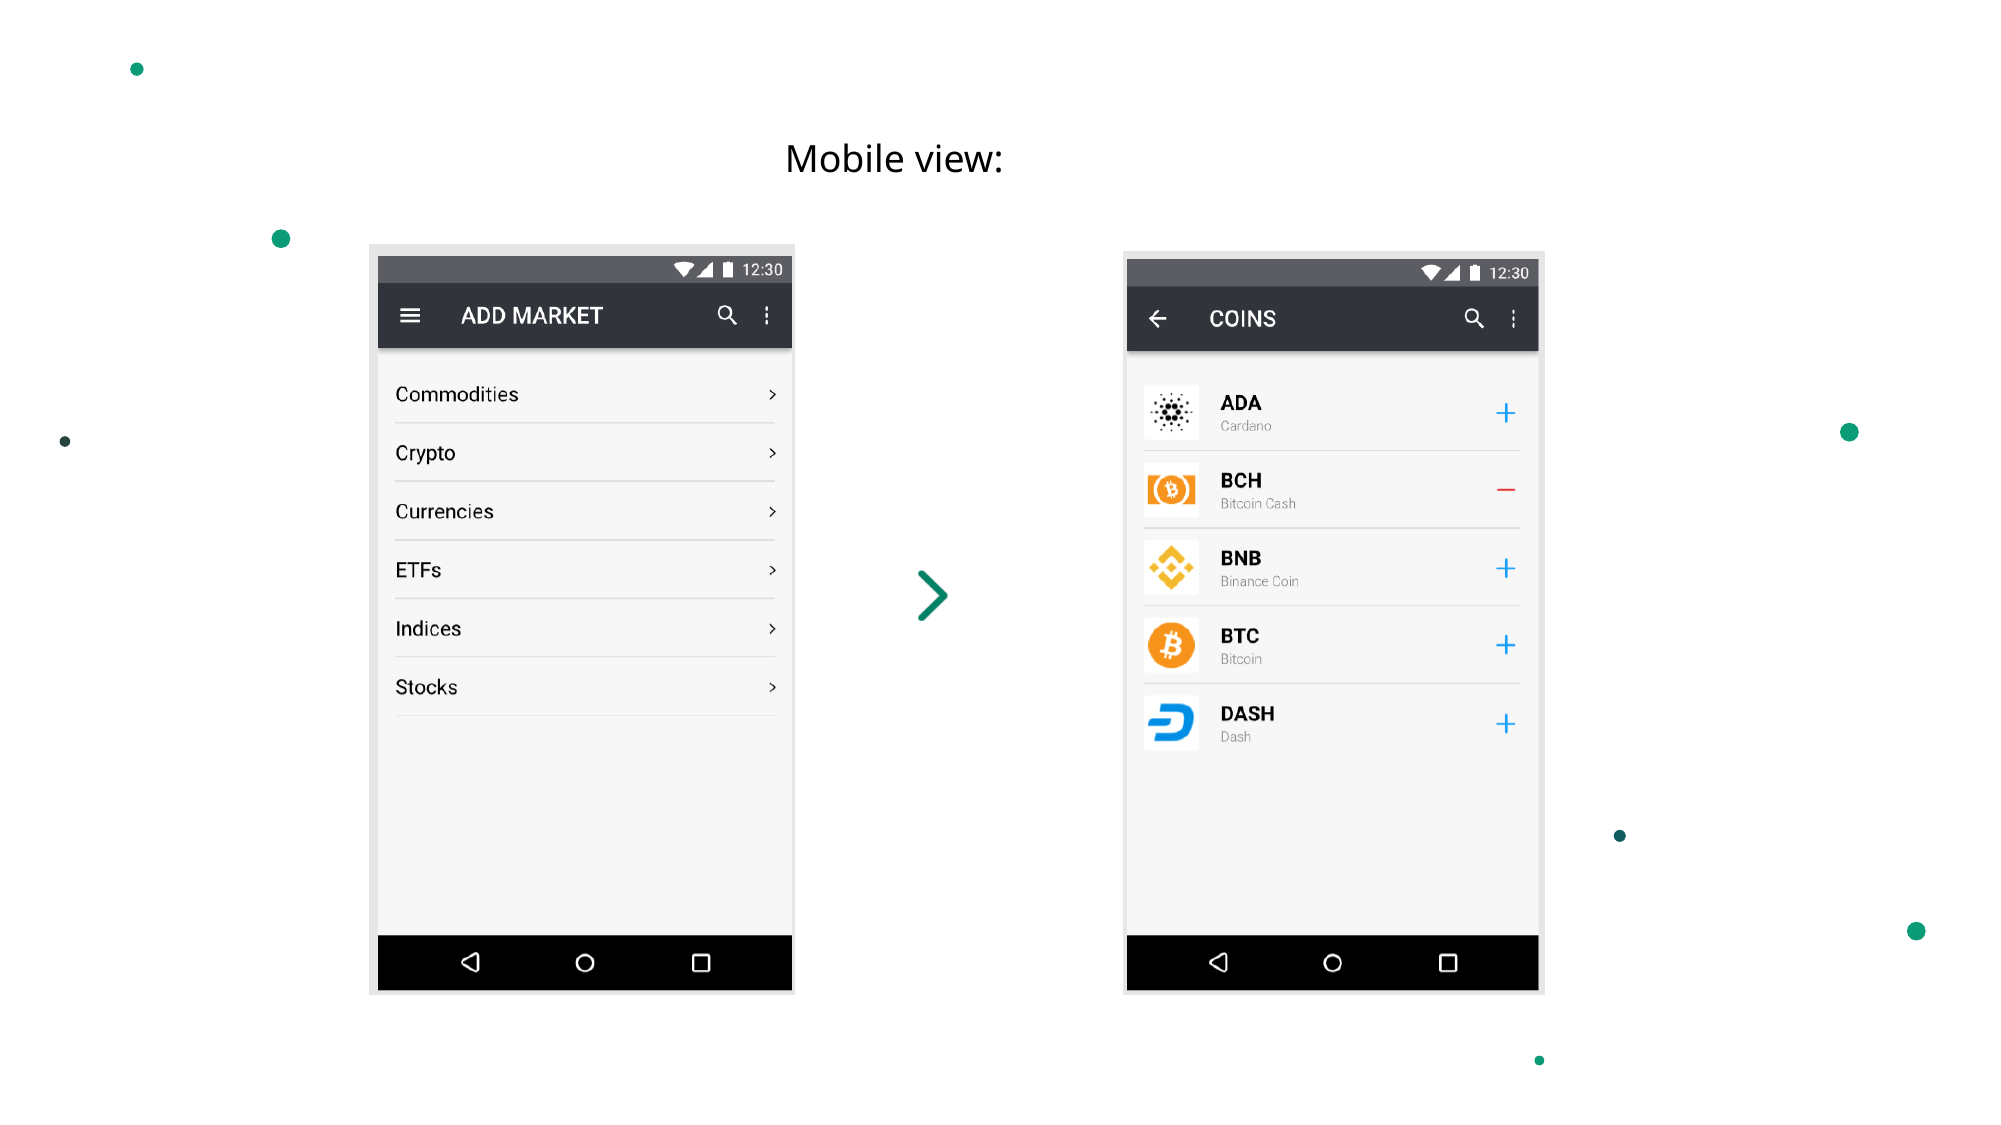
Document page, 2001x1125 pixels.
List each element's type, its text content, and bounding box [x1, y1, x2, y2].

text_box [1905, 920, 1927, 942]
text_box [1838, 421, 1860, 443]
picture [369, 244, 795, 995]
text_box [1533, 1054, 1546, 1067]
text_box [270, 228, 292, 250]
text_box [129, 61, 145, 77]
picture [907, 571, 959, 620]
text_box [58, 435, 72, 448]
text_box Mobile view: [770, 128, 1097, 188]
text_box [1612, 828, 1627, 844]
picture [1123, 251, 1545, 995]
